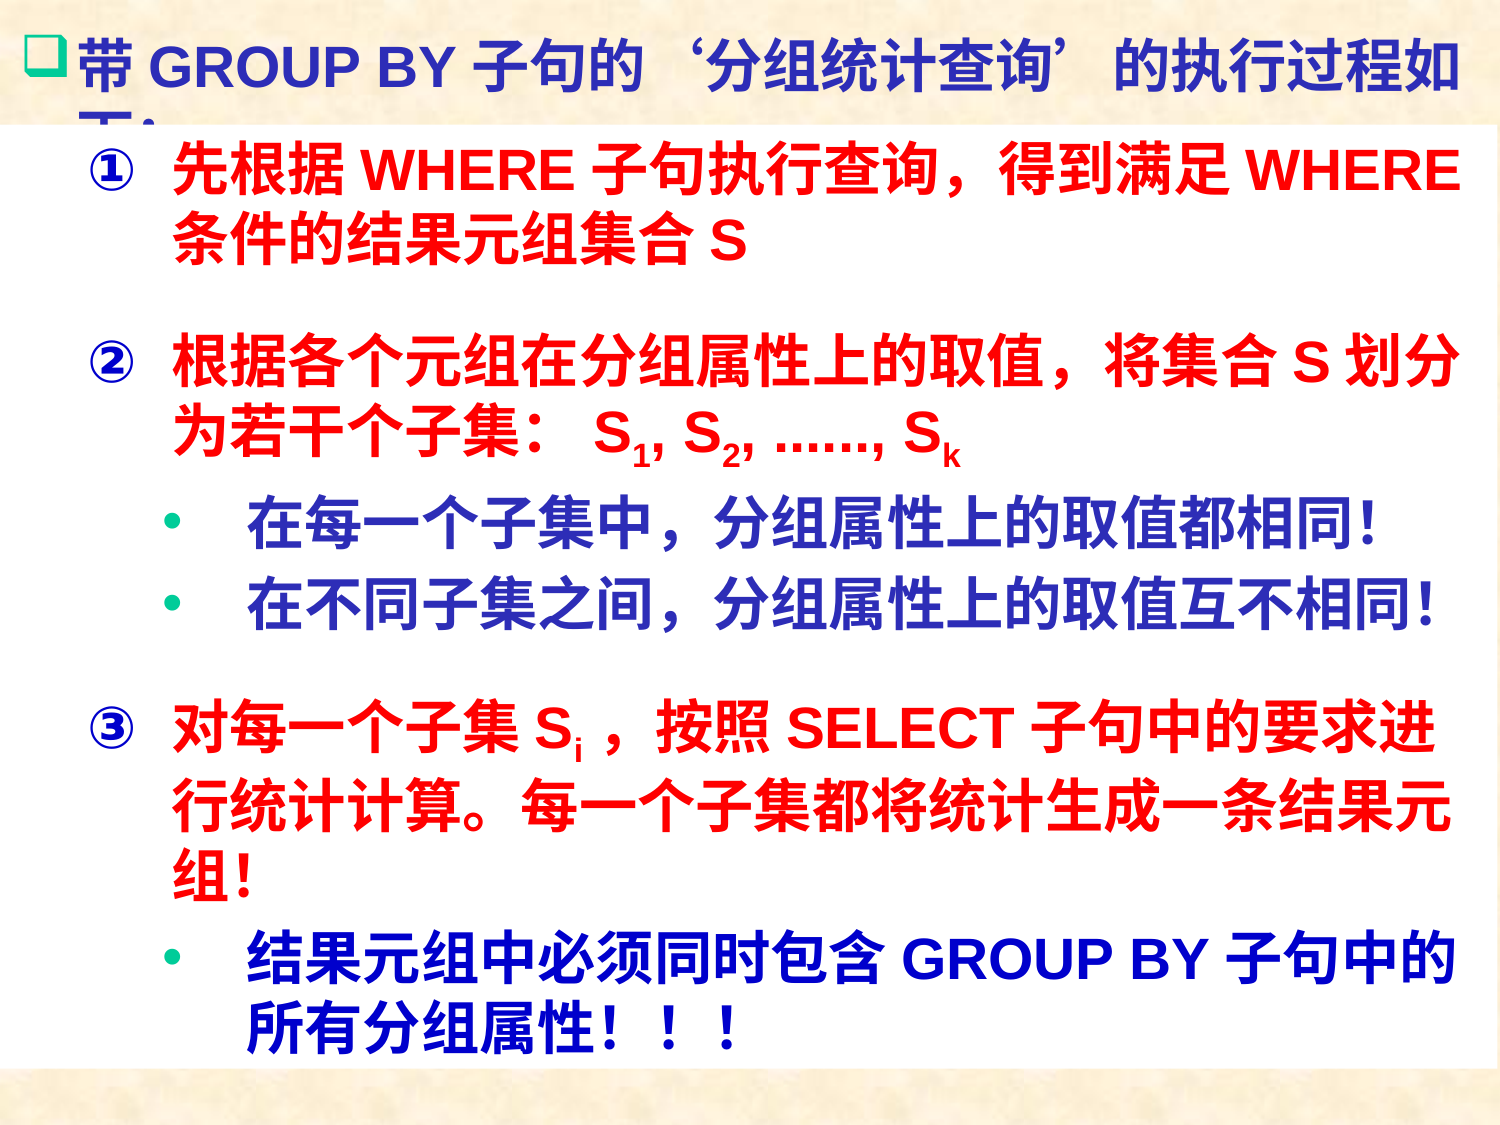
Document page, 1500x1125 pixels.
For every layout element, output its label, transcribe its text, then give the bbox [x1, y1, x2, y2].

text_box 先根据WHERE子句执行查询，得到满足WHERE条件的结果元组集合S 根据各个元组在分组属性上的取值，将集合S划分为若干个子集：S1, S2, ......, Sk 在每一个子集中，分组属性上的取值都相同！ 在不同子集之间，分组属性上的取值互不相同！ 对每一个子集Si，按照SELECT子句中的要求进行统计计算。每一个子集都将统计生成一条结果元组！ 结果元组中必须同时包含GROUP BY子句中的所有分组属性！！！ [0, 124, 1498, 1069]
picture [0, 0, 1500, 1125]
list 带GROUP BY子句的‘分组统计查询’的执行过程如下： [4, 21, 1480, 124]
